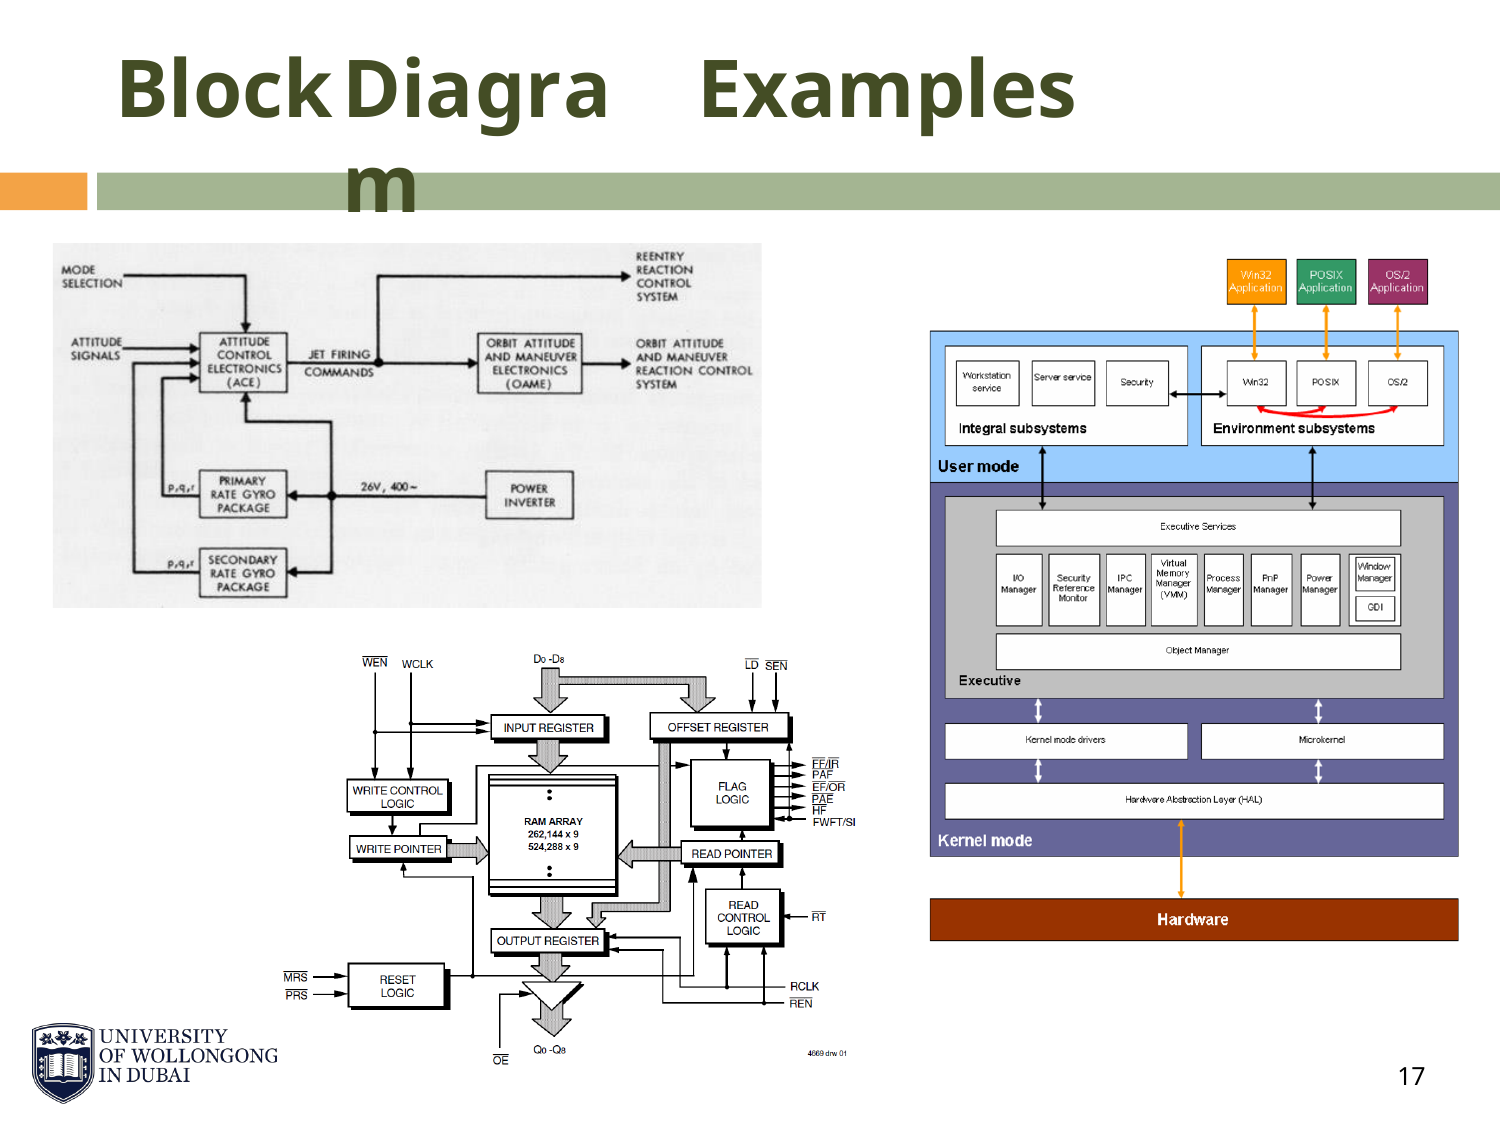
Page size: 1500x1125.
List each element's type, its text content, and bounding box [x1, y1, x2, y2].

text_box [0, 172, 88, 211]
text_box 17 [1395, 1063, 1431, 1093]
text_box [875, 241, 1474, 963]
text_box [97, 172, 1500, 211]
text_box [32, 1023, 278, 1104]
text_box Examples [695, 50, 1084, 147]
text_box [277, 650, 876, 1070]
text_box Diagram [340, 50, 690, 147]
text_box Block [113, 50, 334, 147]
text_box [52, 243, 762, 608]
